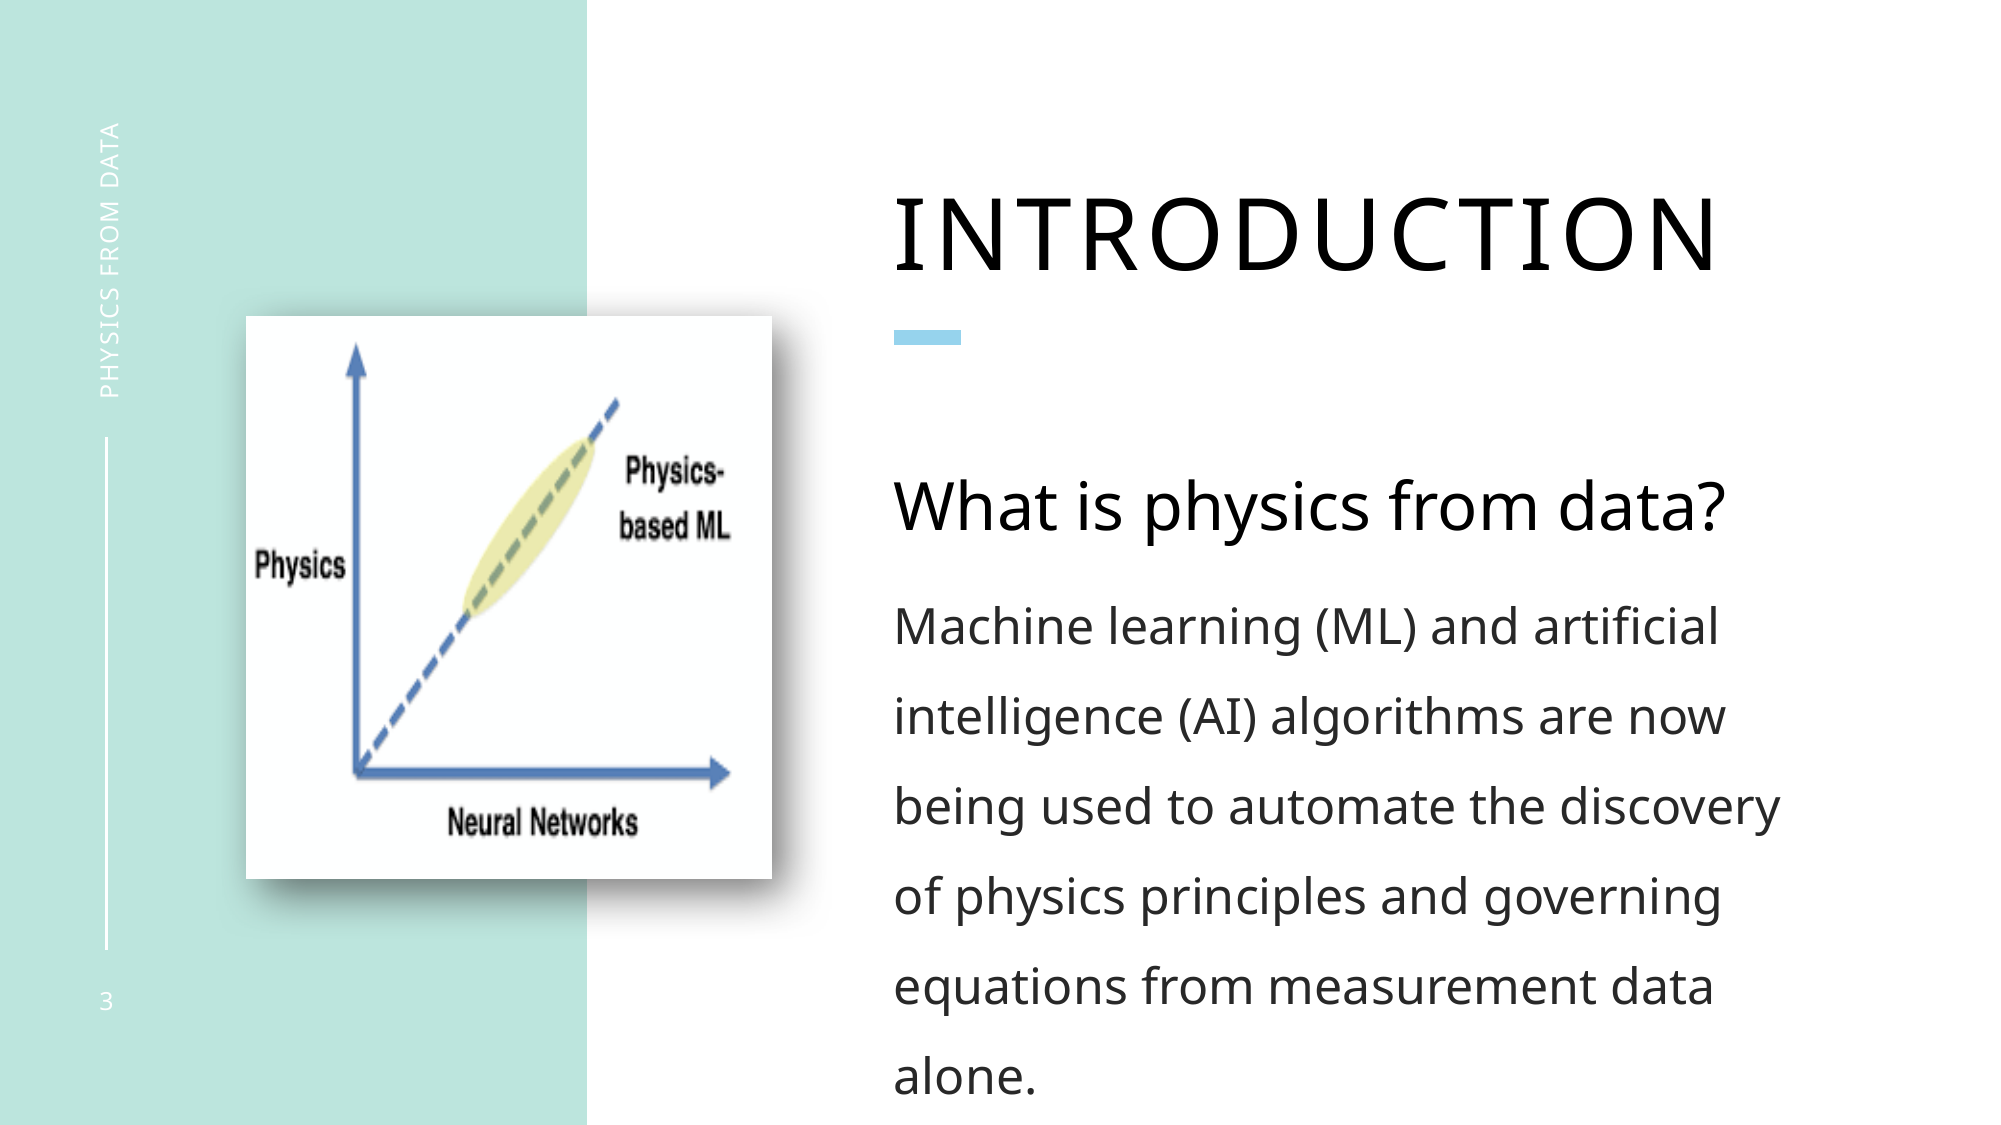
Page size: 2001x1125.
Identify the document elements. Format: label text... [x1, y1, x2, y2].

picture [246, 316, 772, 879]
footer Physics from data [92, 107, 124, 400]
slide_number 3 [68, 987, 144, 1018]
title Introduction [893, 184, 1839, 275]
list What is physics from data? Machine learning (ML) and artificial intelligence (AI) algorithms are now being used to automate the discovery of physics principles and governing equations from measurement data alone. [893, 493, 1839, 1019]
